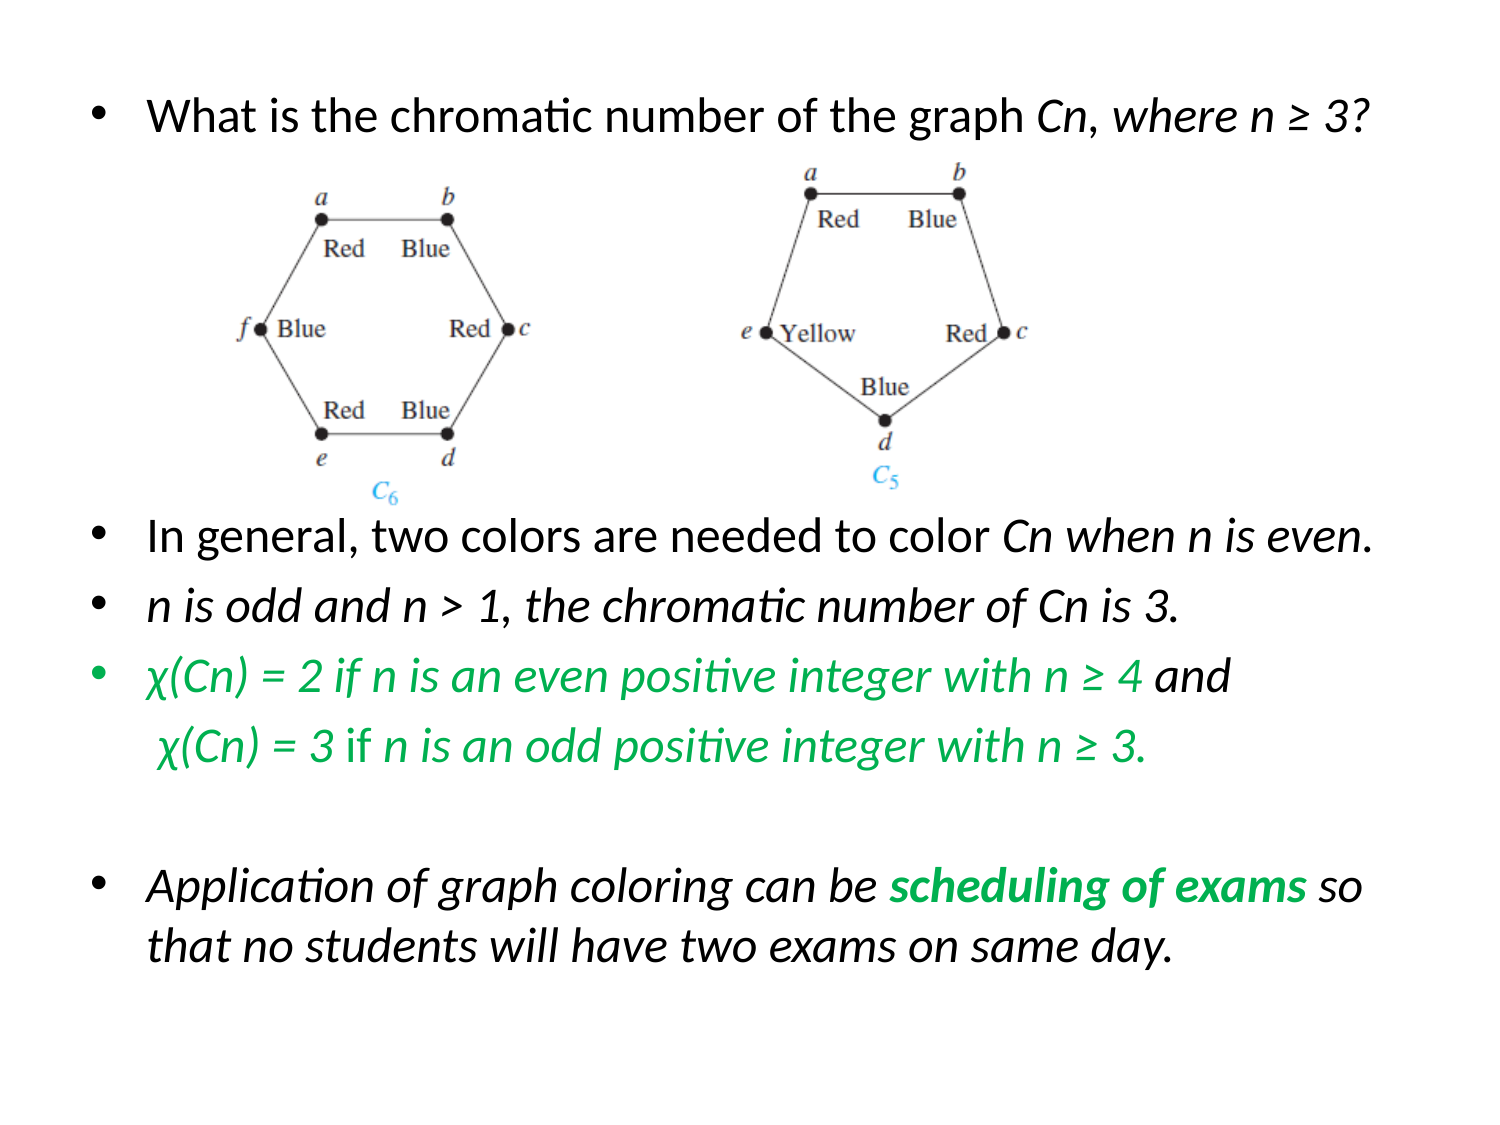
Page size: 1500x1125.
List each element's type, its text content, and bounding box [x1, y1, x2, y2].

list What is the chromatic number of the graph Cn, where n ≥ 3? In general, two colors are needed to color Cn when n is even. n is odd and n > 1, the chromatic number of Cn is 3. χ(Cn) = 2 if n is an even positive integer with n ≥ 4 and χ(Cn) = 3 if n is an odd positive integer with n ≥ 3. Application of graph coloring can be scheduling of exams so that no students will have two exams on same day. [75, 75, 1425, 1005]
picture [212, 174, 540, 518]
picture [737, 162, 1029, 513]
